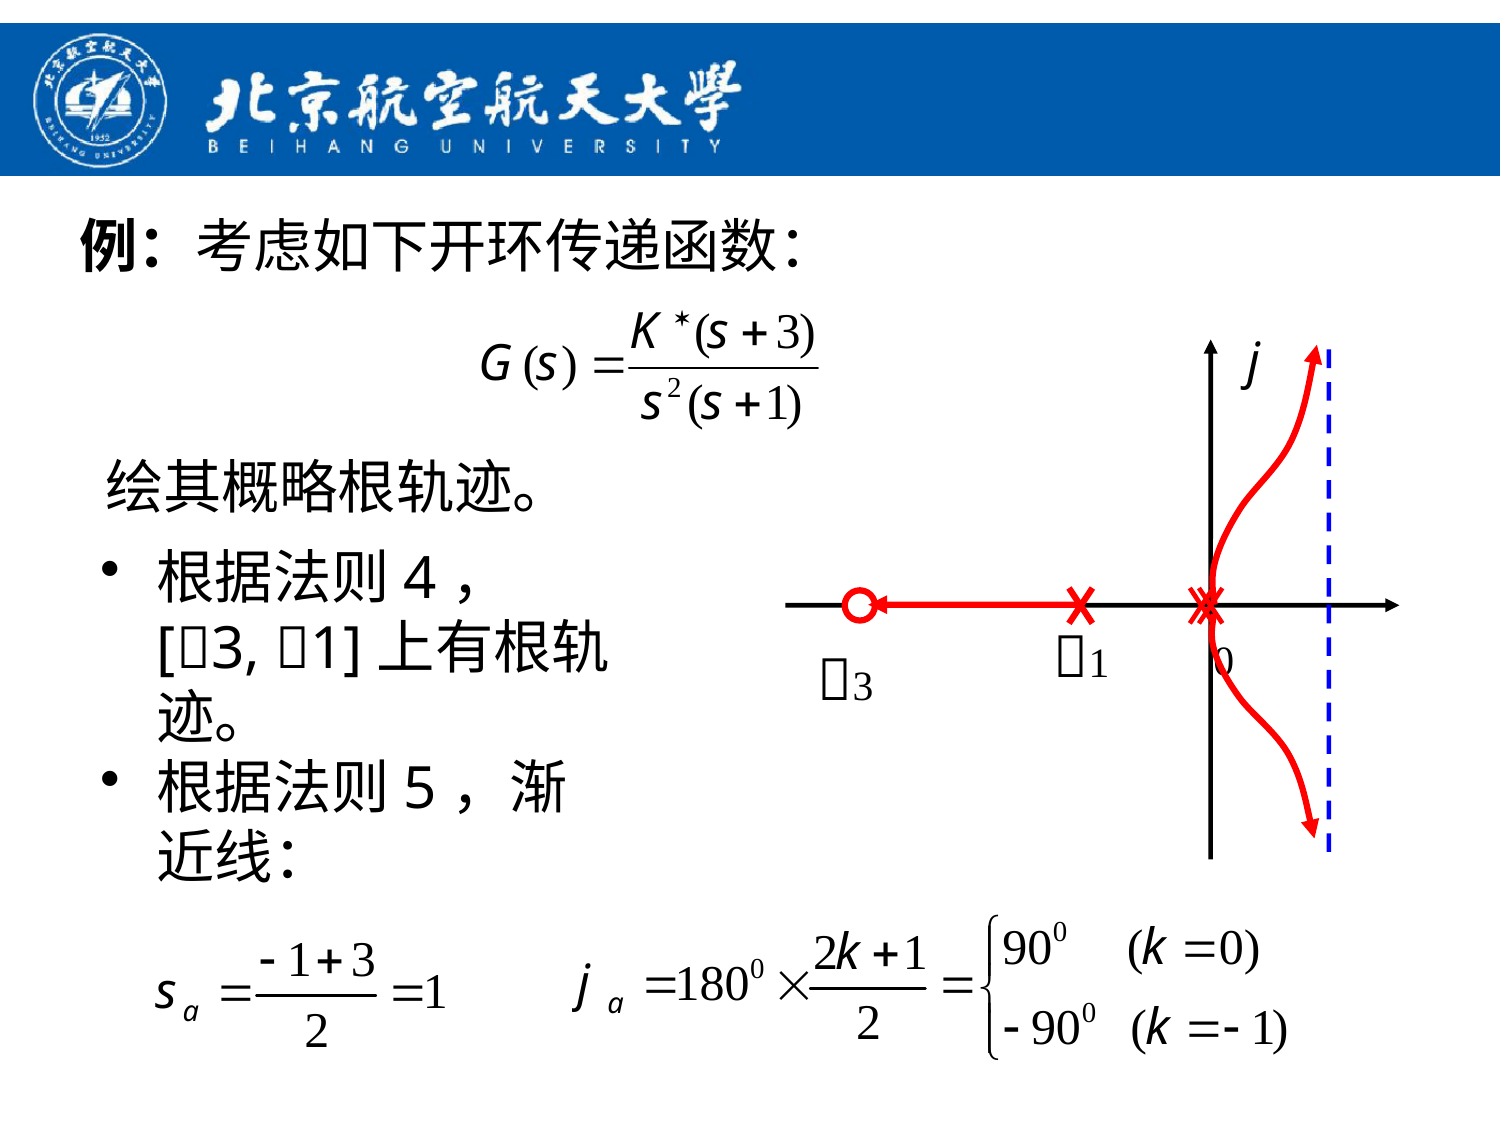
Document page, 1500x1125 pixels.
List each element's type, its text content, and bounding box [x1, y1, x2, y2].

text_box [478, 292, 829, 439]
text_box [572, 904, 1297, 1072]
picture [0, 23, 1500, 176]
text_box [785, 321, 1400, 860]
text_box 绘其概略根轨迹。 [90, 442, 780, 528]
text_box 例：考虑如下开环传递函数： [64, 202, 1500, 287]
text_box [149, 928, 451, 1059]
text_box 根据法则4，[3, 1]上有根轨迹。 根据法则5，渐近线： [85, 533, 630, 898]
